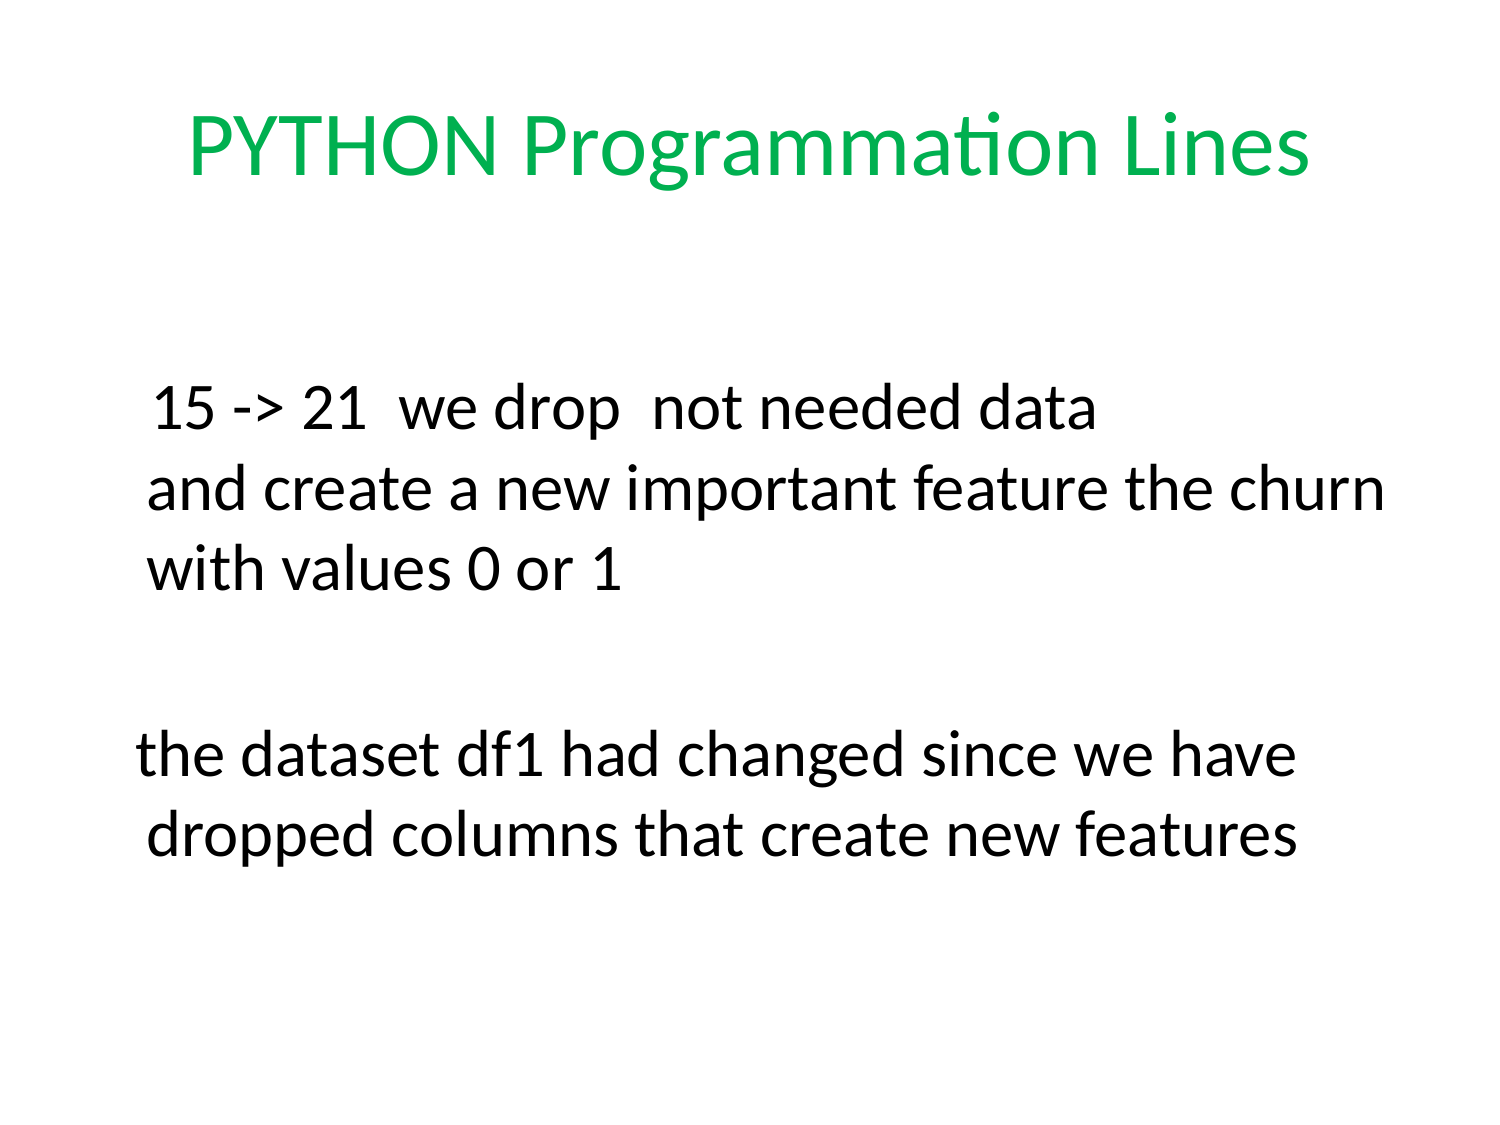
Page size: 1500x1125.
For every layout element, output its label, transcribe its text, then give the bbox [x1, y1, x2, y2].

title PYTHON Programmation Lines [75, 45, 1425, 233]
list 15 -> 21 we drop not needed data and create a new important feature the churn with values 0 or 1 the dataset df1 had changed since we have dropped columns that create new features [75, 262, 1425, 1005]
